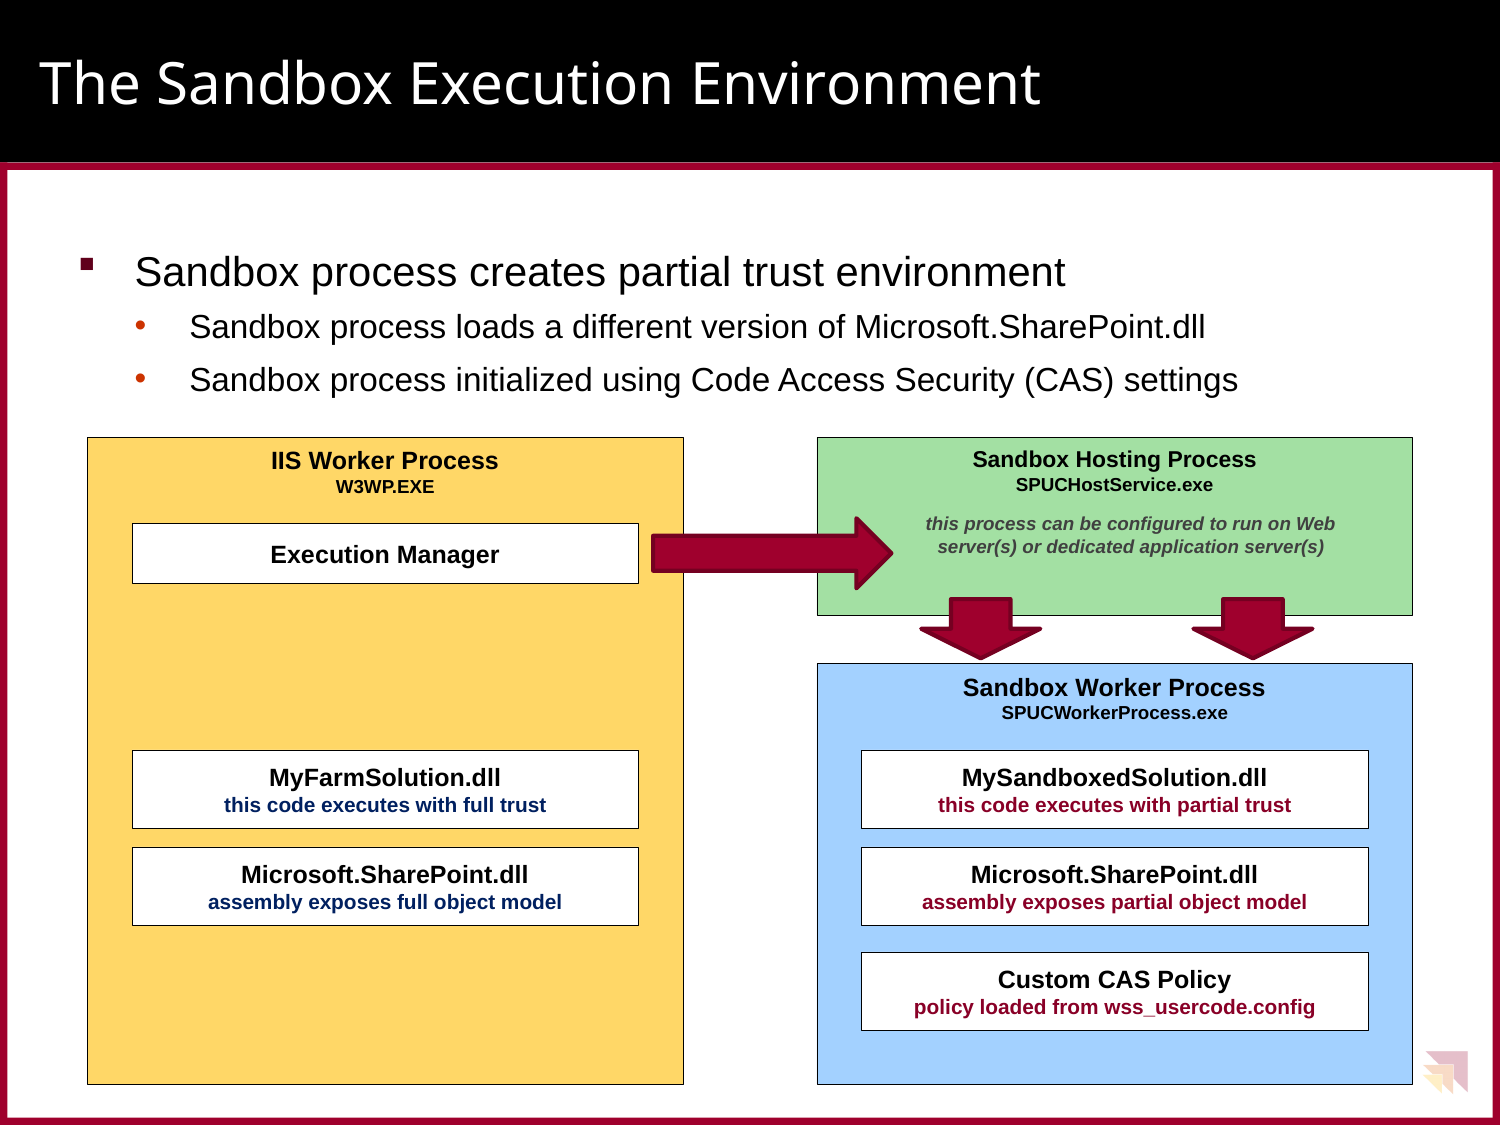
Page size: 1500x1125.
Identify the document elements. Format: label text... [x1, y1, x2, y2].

text_box Sandbox Worker Process SPUCWorkerProcess.exe [815, 662, 1414, 1086]
list Sandbox process creates partial trust environment Sandbox process loads a different version of Microsoft.SharePoint.dll Sandbox process initialized using Code Access Security (CAS) settings [62, 237, 1438, 1088]
text_box [919, 597, 1043, 661]
text_box [1191, 597, 1315, 661]
text_box Microsoft.SharePoint.dll assembly exposes partial object model [860, 845, 1370, 927]
text_box [651, 516, 890, 591]
text_box this process can be configured to run on Web server(s) or dedicated application server(s) [883, 510, 1378, 559]
text_box Custom CAS Policy policy loaded from wss_usercode.config [860, 950, 1370, 1032]
text_box Microsoft.SharePoint.dll assembly exposes full object model [130, 845, 640, 927]
text_box IIS Worker Process W3WP.EXE [85, 435, 685, 1086]
text_box Execution Manager [130, 522, 640, 585]
text_box MySandboxedSolution.dll this code executes with partial trust [860, 748, 1370, 830]
text_box MyFarmSolution.dll this code executes with full trust [130, 748, 640, 830]
title The Sandbox Execution Environment [24, 12, 1438, 150]
text_box Sandbox Hosting Process SPUCHostService.exe [815, 435, 1414, 617]
